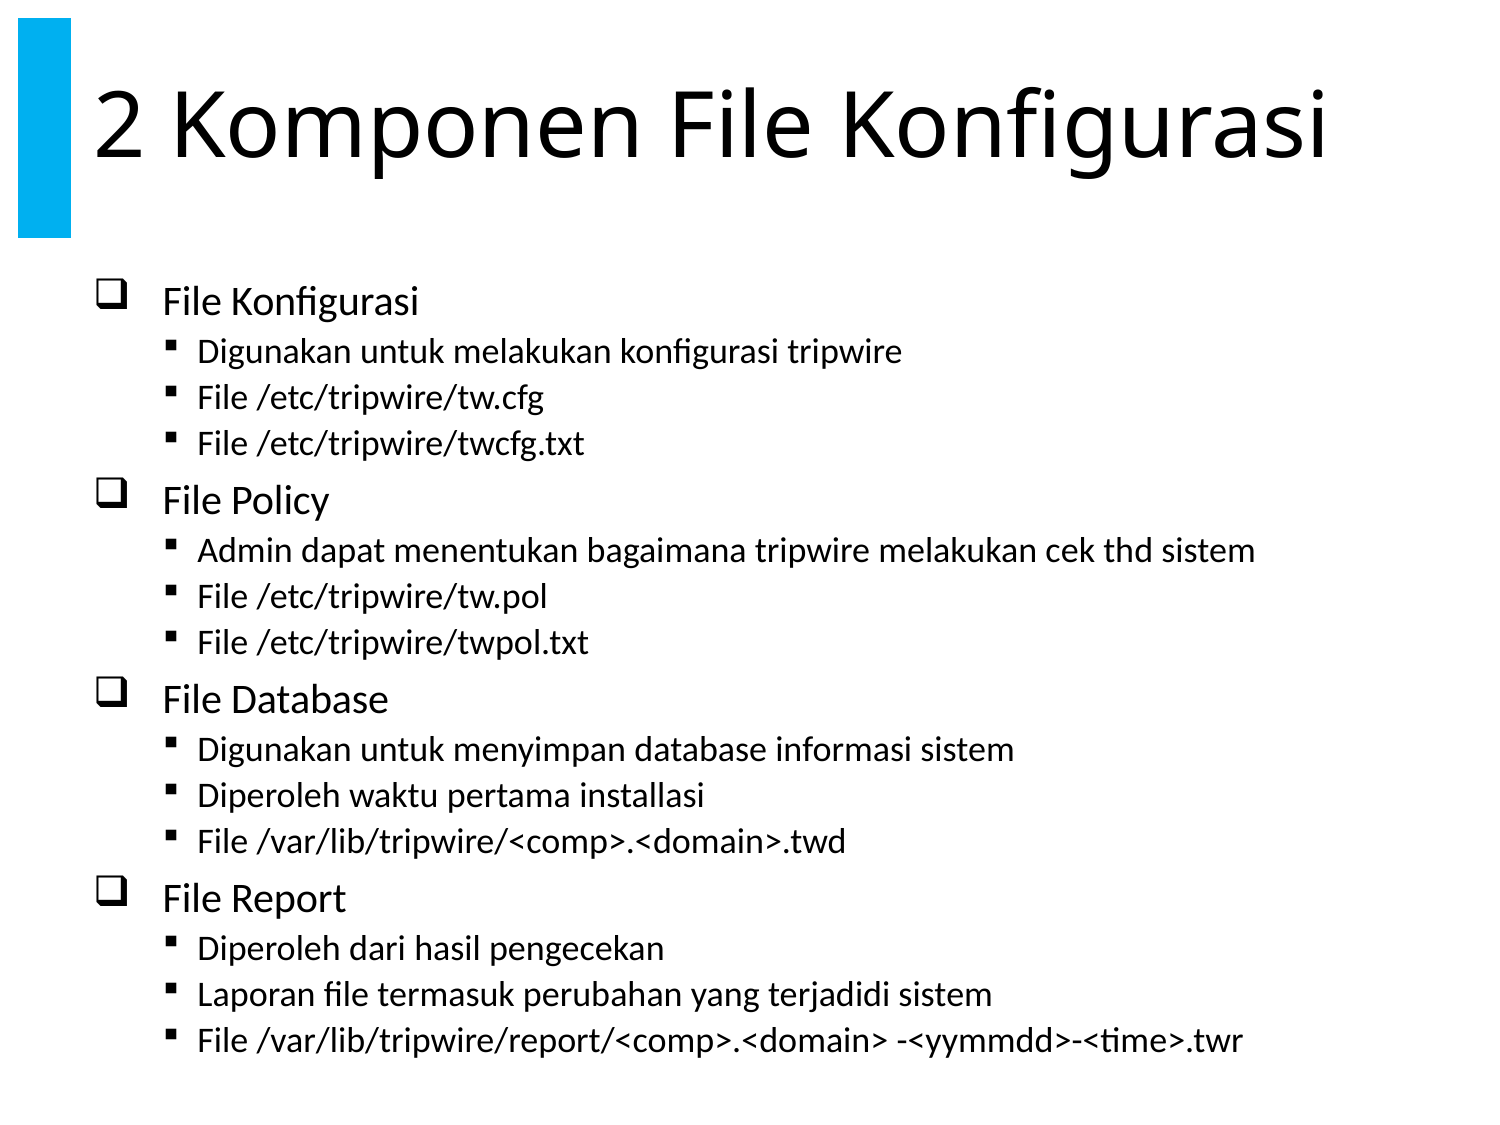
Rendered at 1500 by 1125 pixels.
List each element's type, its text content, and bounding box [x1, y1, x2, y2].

title 2 Komponen File Konfigurasi [78, 19, 1443, 237]
list File Konfigurasi Digunakan untuk melakukan konfigurasi tripwire File /etc/tripwire/tw.cfg File /etc/tripwire/twcfg.txt File Policy Admin dapat menentukan bagaimana tripwire melakukan cek thd sistem File /etc/tripwire/tw.pol File /etc/tripwire/twpol.txt File Database Digunakan untuk menyimpan database informasi sistem Diperoleh waktu pertama installasi File /var/lib/tripwire/<comp>.<domain>.twd File Report Diperoleh dari hasil pengecekan Laporan file termasuk perubahan yang terjadidi sistem File /var/lib/tripwire/report/<comp>.<domain> -<yymmdd>-<time>.twr [78, 272, 1443, 1070]
